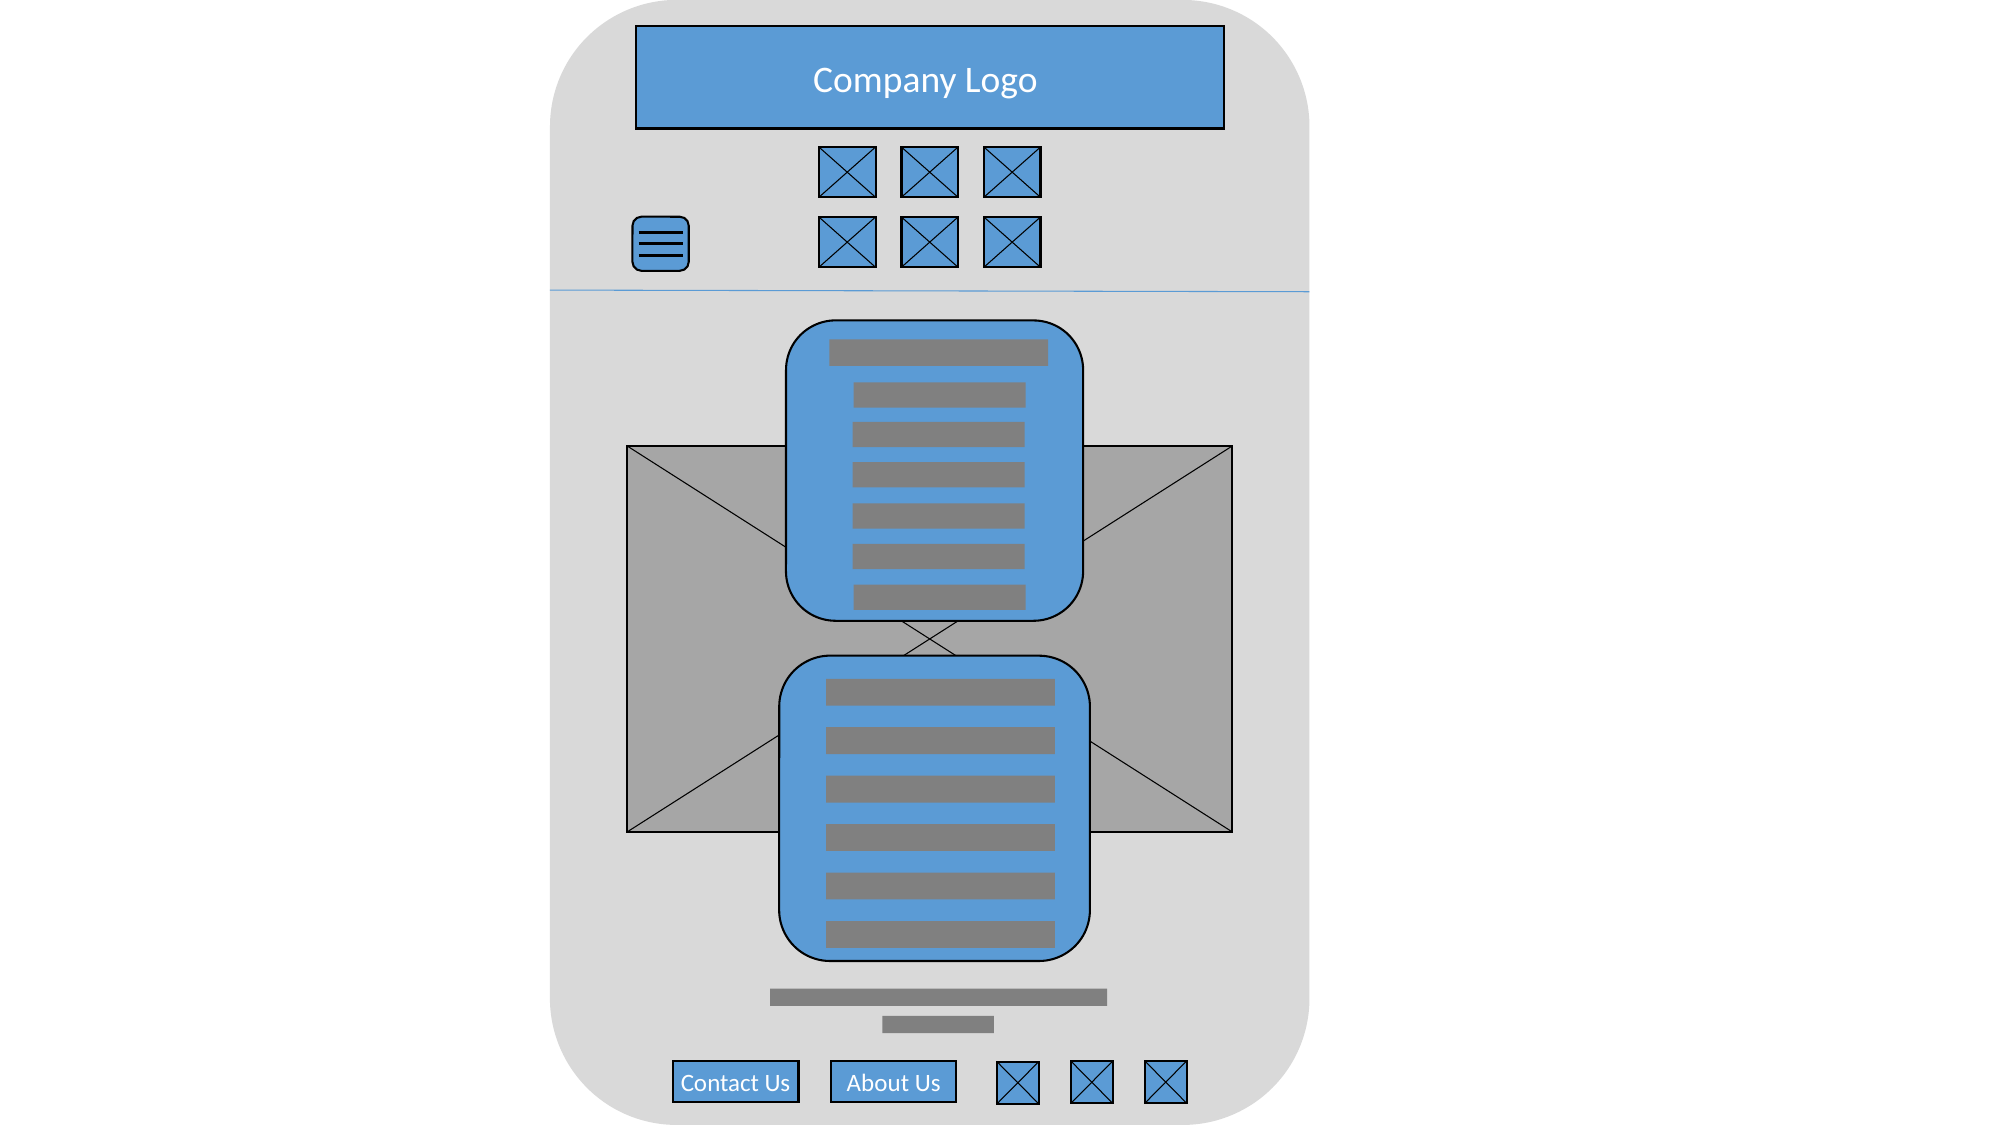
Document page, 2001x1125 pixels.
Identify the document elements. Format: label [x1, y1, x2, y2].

text_box [549, 0, 1310, 1125]
